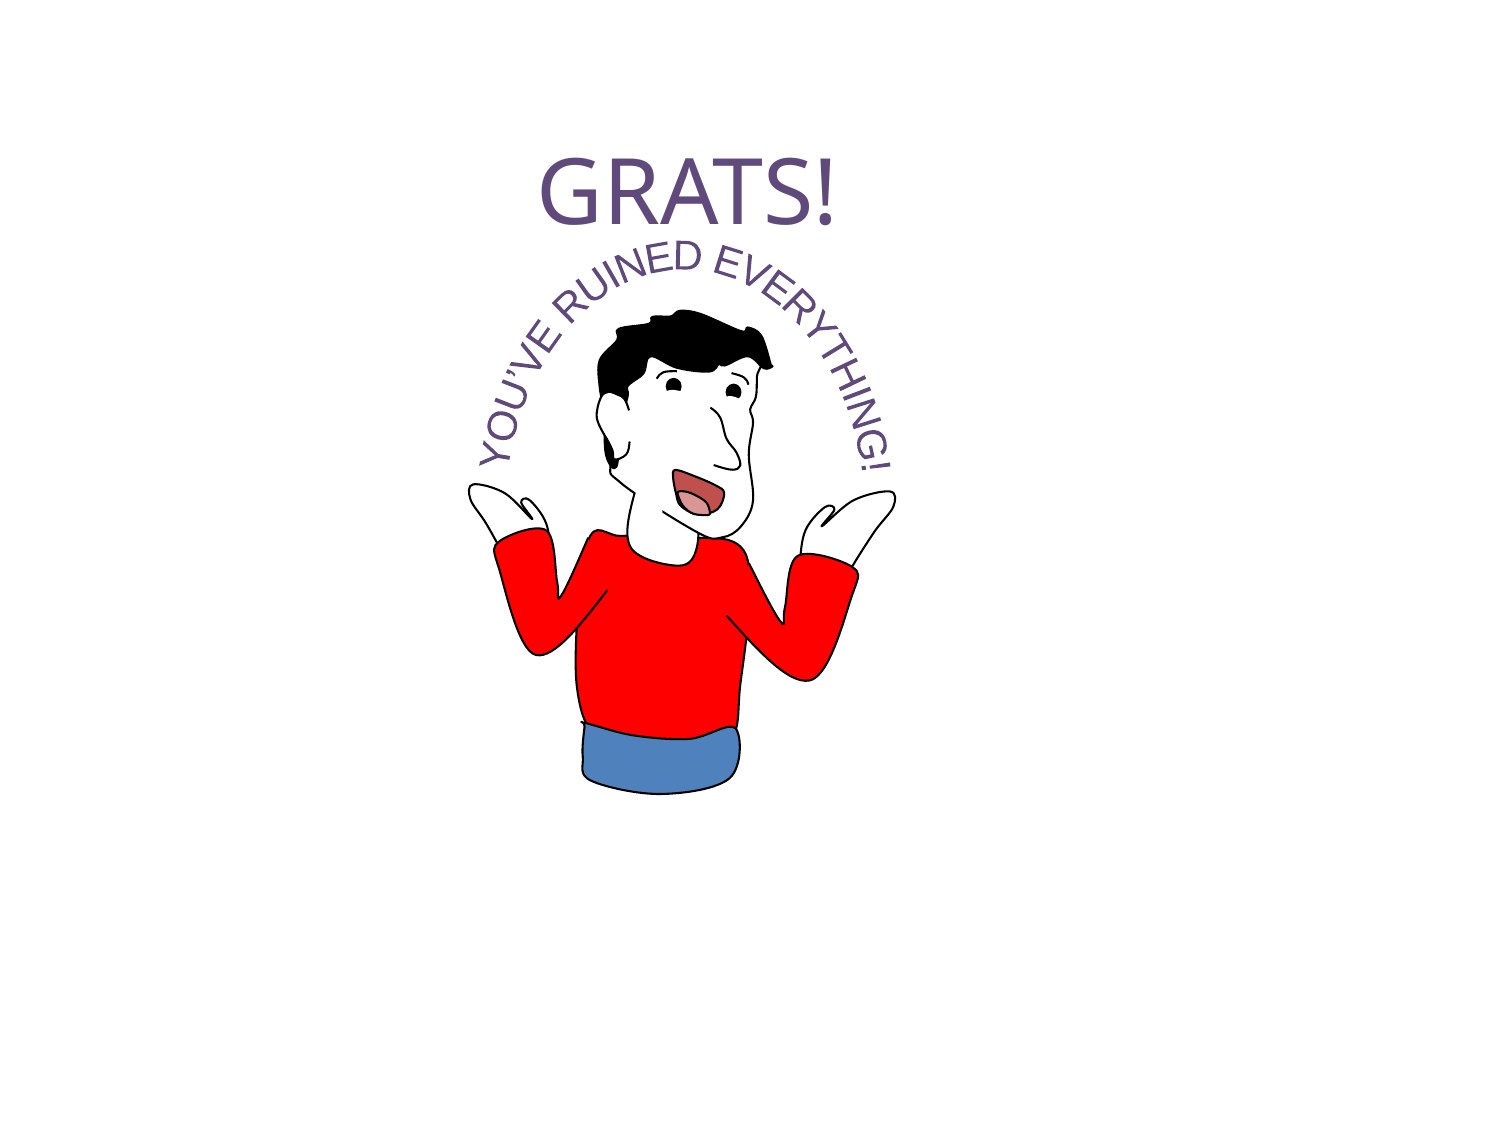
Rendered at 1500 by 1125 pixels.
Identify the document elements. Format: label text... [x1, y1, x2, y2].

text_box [468, 310, 896, 795]
text_box GRATS! [522, 125, 854, 251]
